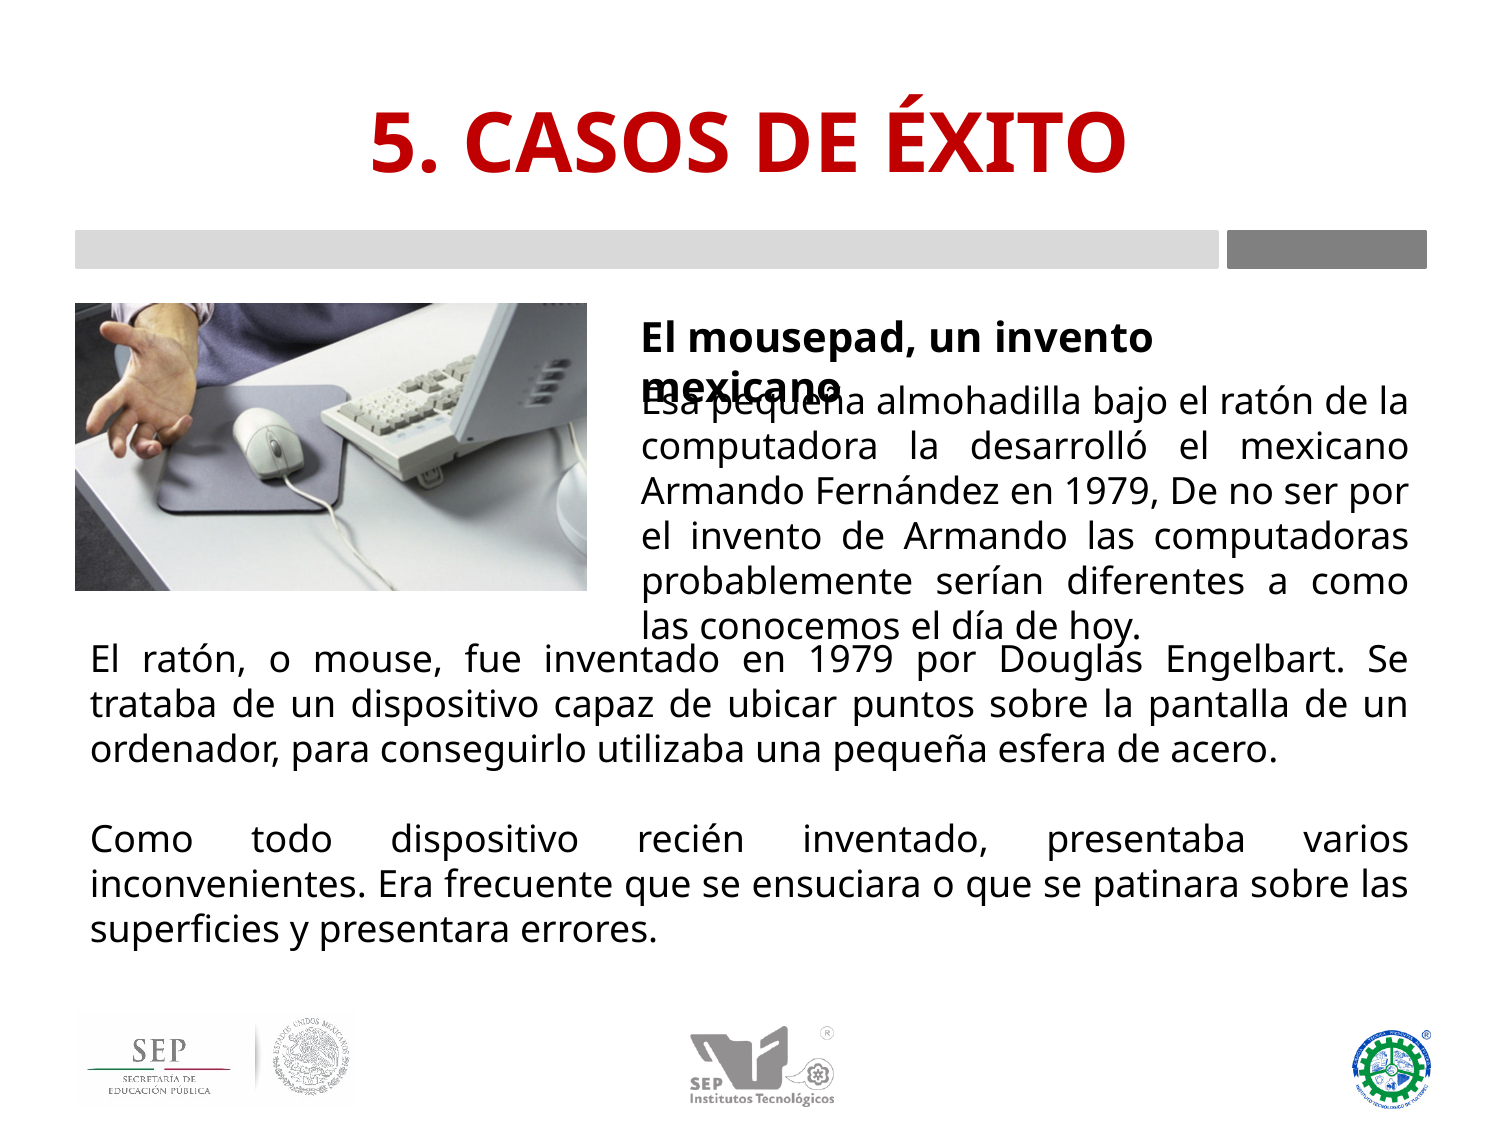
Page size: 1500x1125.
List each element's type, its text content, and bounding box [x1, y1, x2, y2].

picture [1352, 1030, 1431, 1109]
picture [76, 1011, 356, 1106]
text_box El mousepad, un invento mexicano [626, 303, 1350, 369]
text_box El ratón, o mouse, fue inventado en 1979 por Douglas Engelbart. Se trataba de un dispositivo capaz de ubicar puntos sobre la pantalla de un ordenador, para conseguirlo utilizaba una pequeña esfera de acero. Como todo dispositivo recién inventado, presentaba varios inconvenientes. Era frecuente que se ensuciara o que se patinara sobre las superficies y presentara errores. [74, 627, 1425, 958]
title 5. CASOS DE ÉXITO [75, 45, 1425, 233]
picture [690, 1026, 834, 1107]
picture [74, 303, 588, 592]
text_box Esa pequeña almohadilla bajo el ratón de la computadora la desarrolló el mexicano Armando Fernández en 1979, De no ser por el invento de Armando las computadoras probablemente serían diferentes a como las conocemos el día de hoy. [626, 369, 1425, 627]
